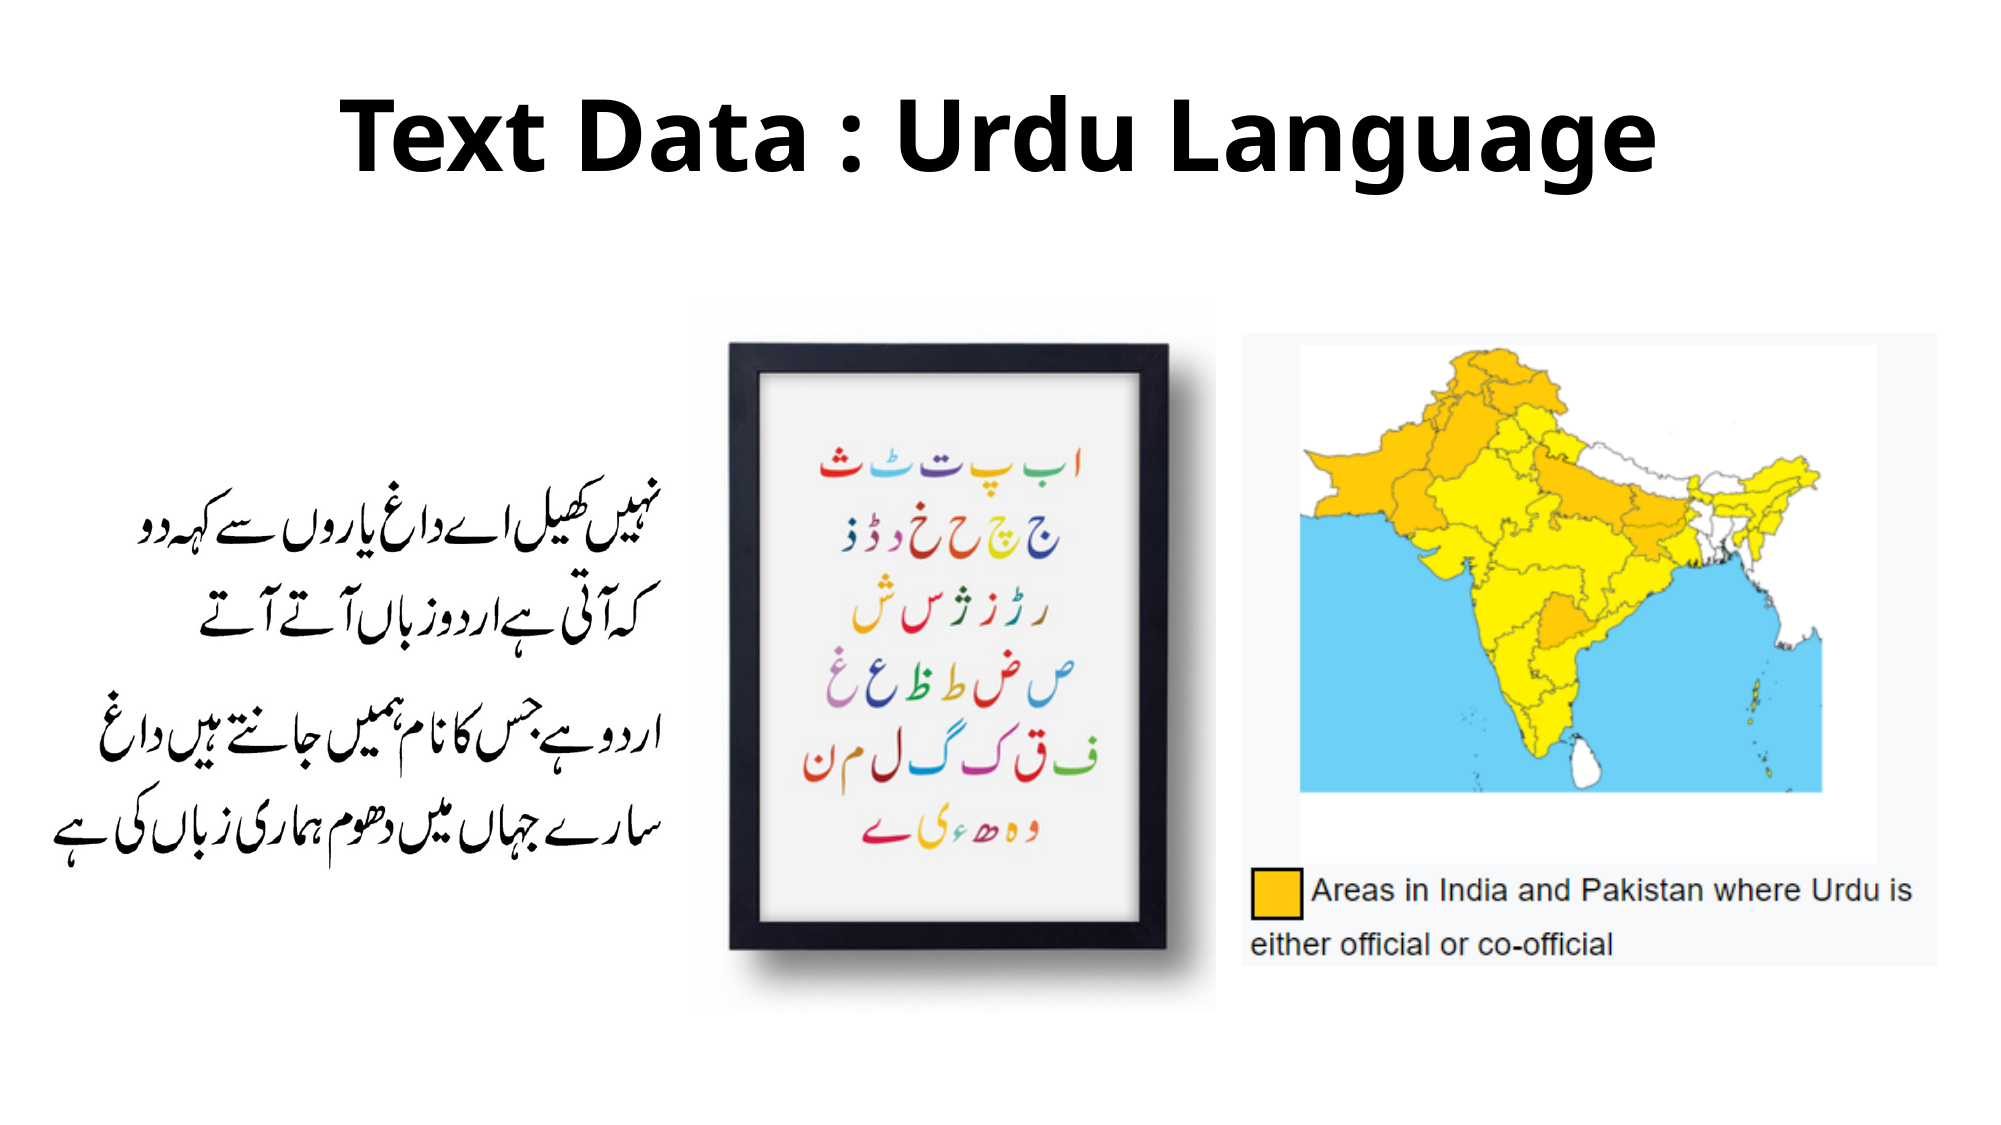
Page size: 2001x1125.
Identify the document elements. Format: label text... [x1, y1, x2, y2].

picture [1241, 333, 1937, 966]
title Text Data : Urdu Language [137, 47, 1863, 201]
picture [689, 301, 1216, 1013]
picture [33, 457, 665, 883]
